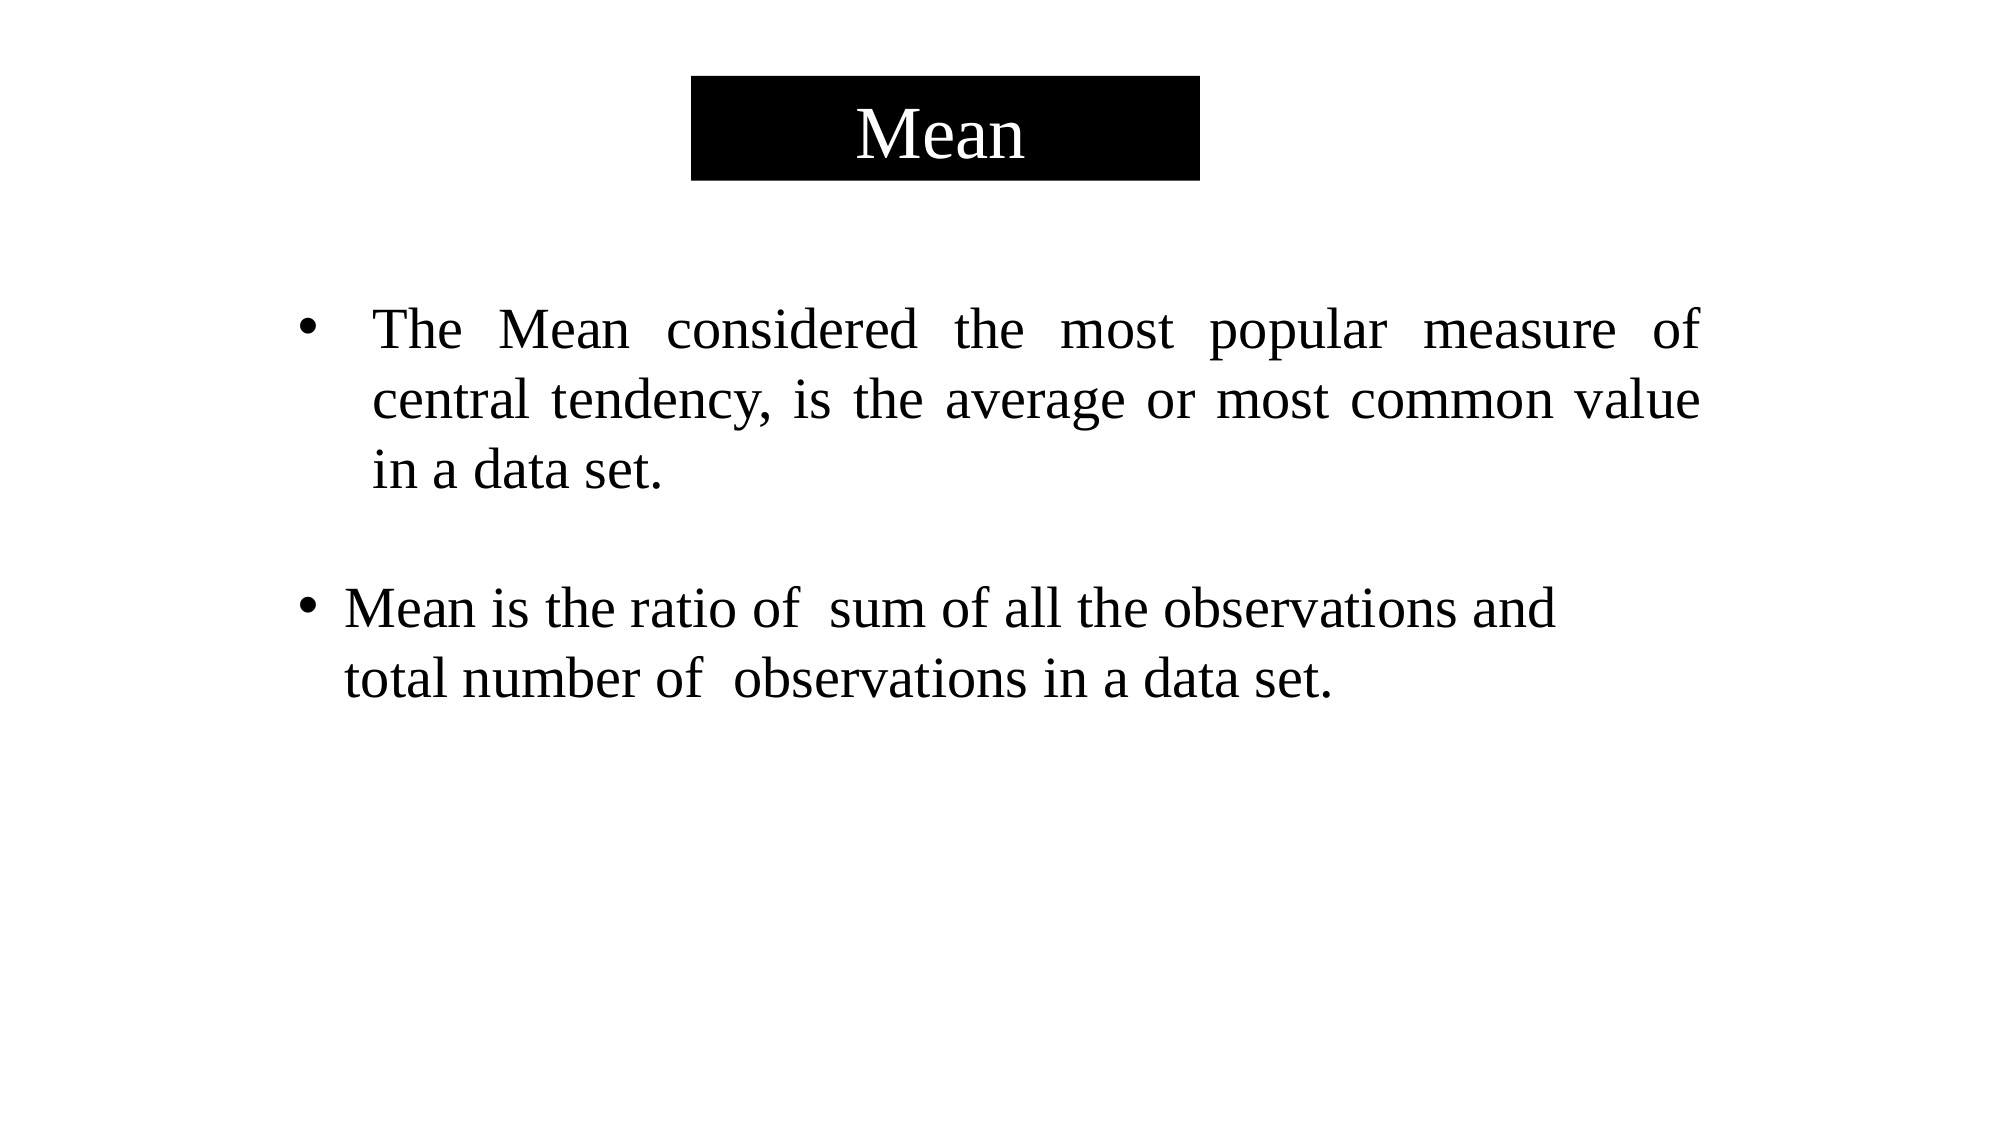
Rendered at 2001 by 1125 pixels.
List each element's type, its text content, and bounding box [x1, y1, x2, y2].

text_box Mean [691, 75, 1200, 181]
text_box Mean is the ratio of sum of all the observations and total number of observations in a data set. [283, 561, 1596, 787]
text_box The Mean considered the most popular measure of central tendency, is the average or most common value in a data set. [283, 282, 1717, 508]
